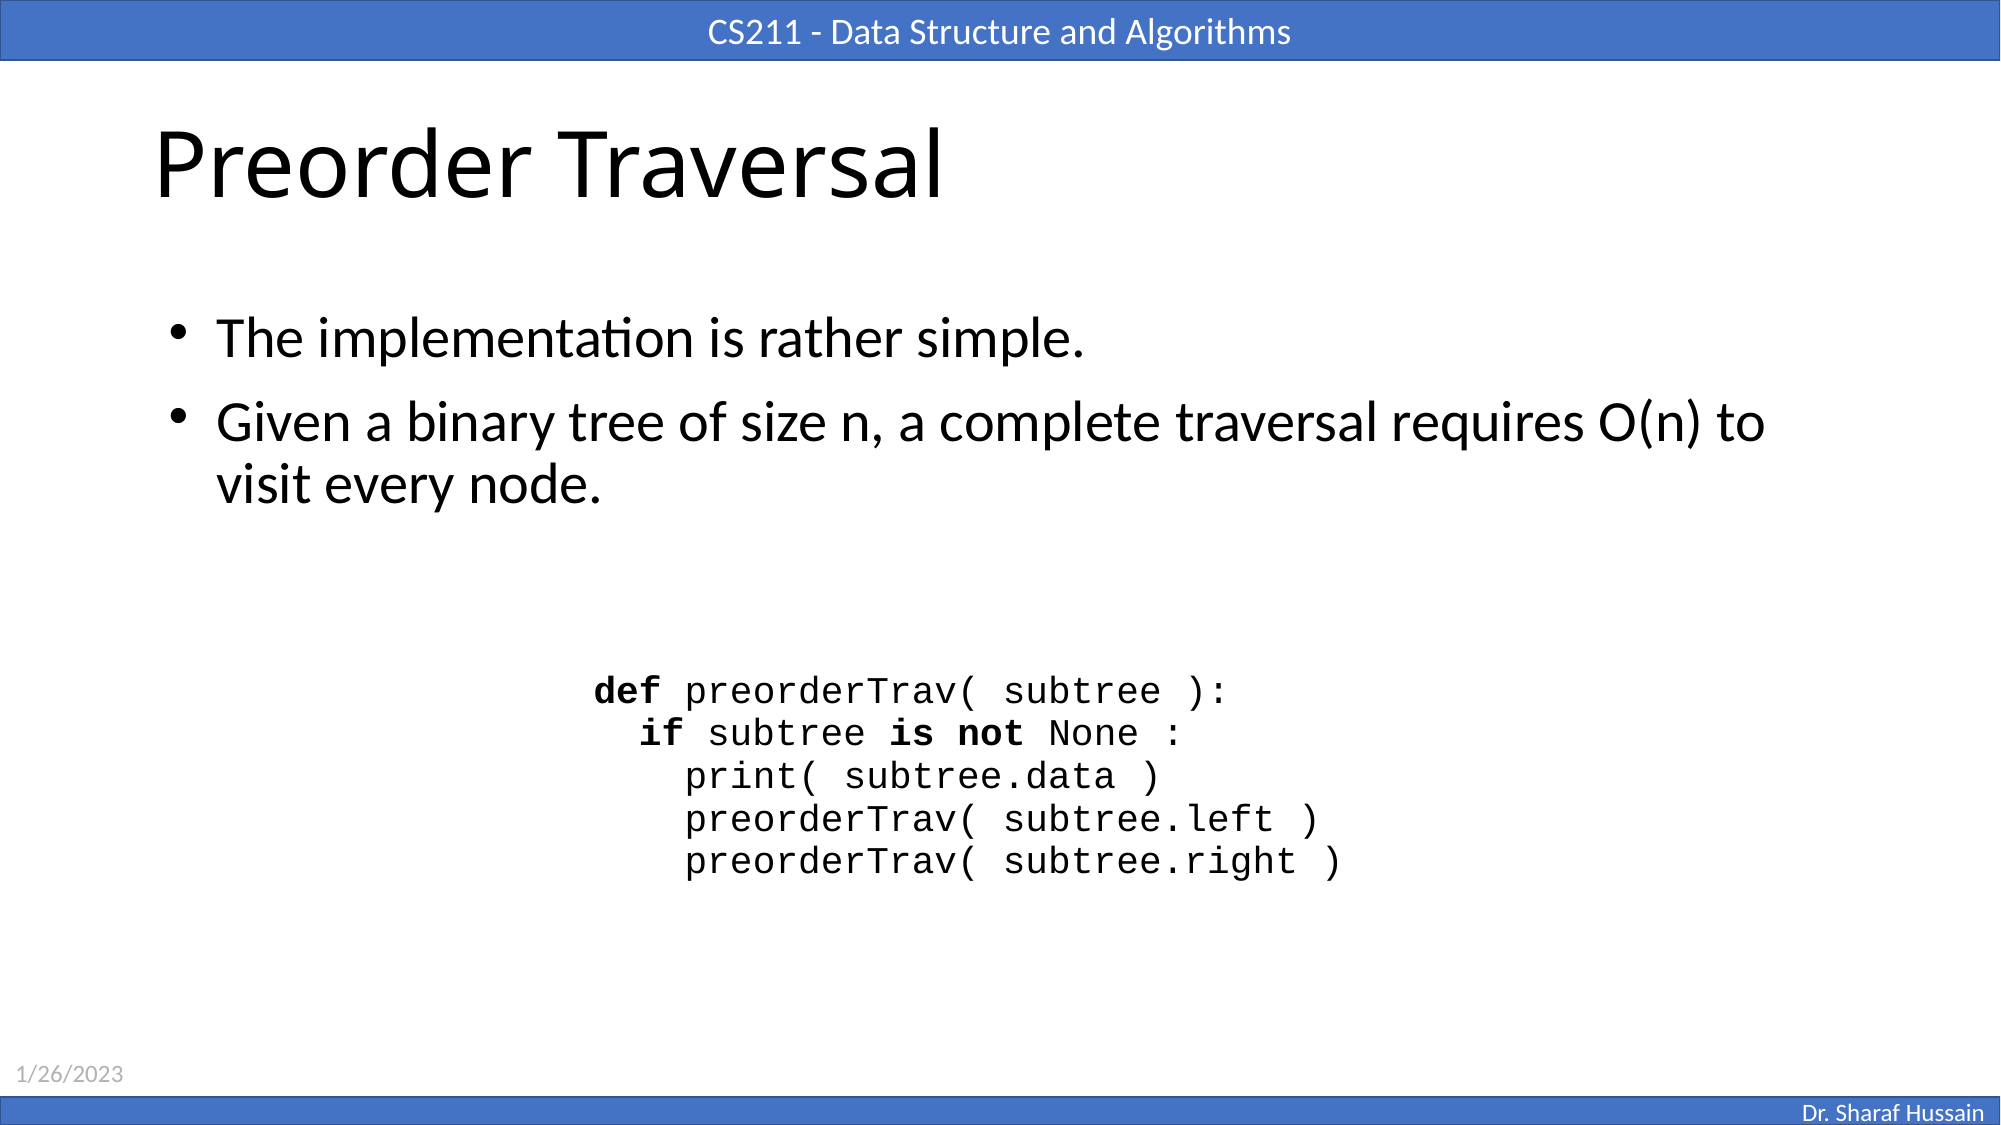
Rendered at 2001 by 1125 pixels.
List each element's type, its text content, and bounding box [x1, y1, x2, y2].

list The implementation is rather simple. Given a binary tree of size n, a complete traversal requires O(n) to visit every node. [137, 299, 1863, 1014]
title Preorder Traversal [137, 59, 1863, 278]
text_box def preorderTrav( subtree ): if subtree is not None : print( subtree.data ) preorderTrav( subtree.left ) preorderTrav( subtree.right ) [593, 666, 1410, 922]
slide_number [0, 1042, 350, 1103]
